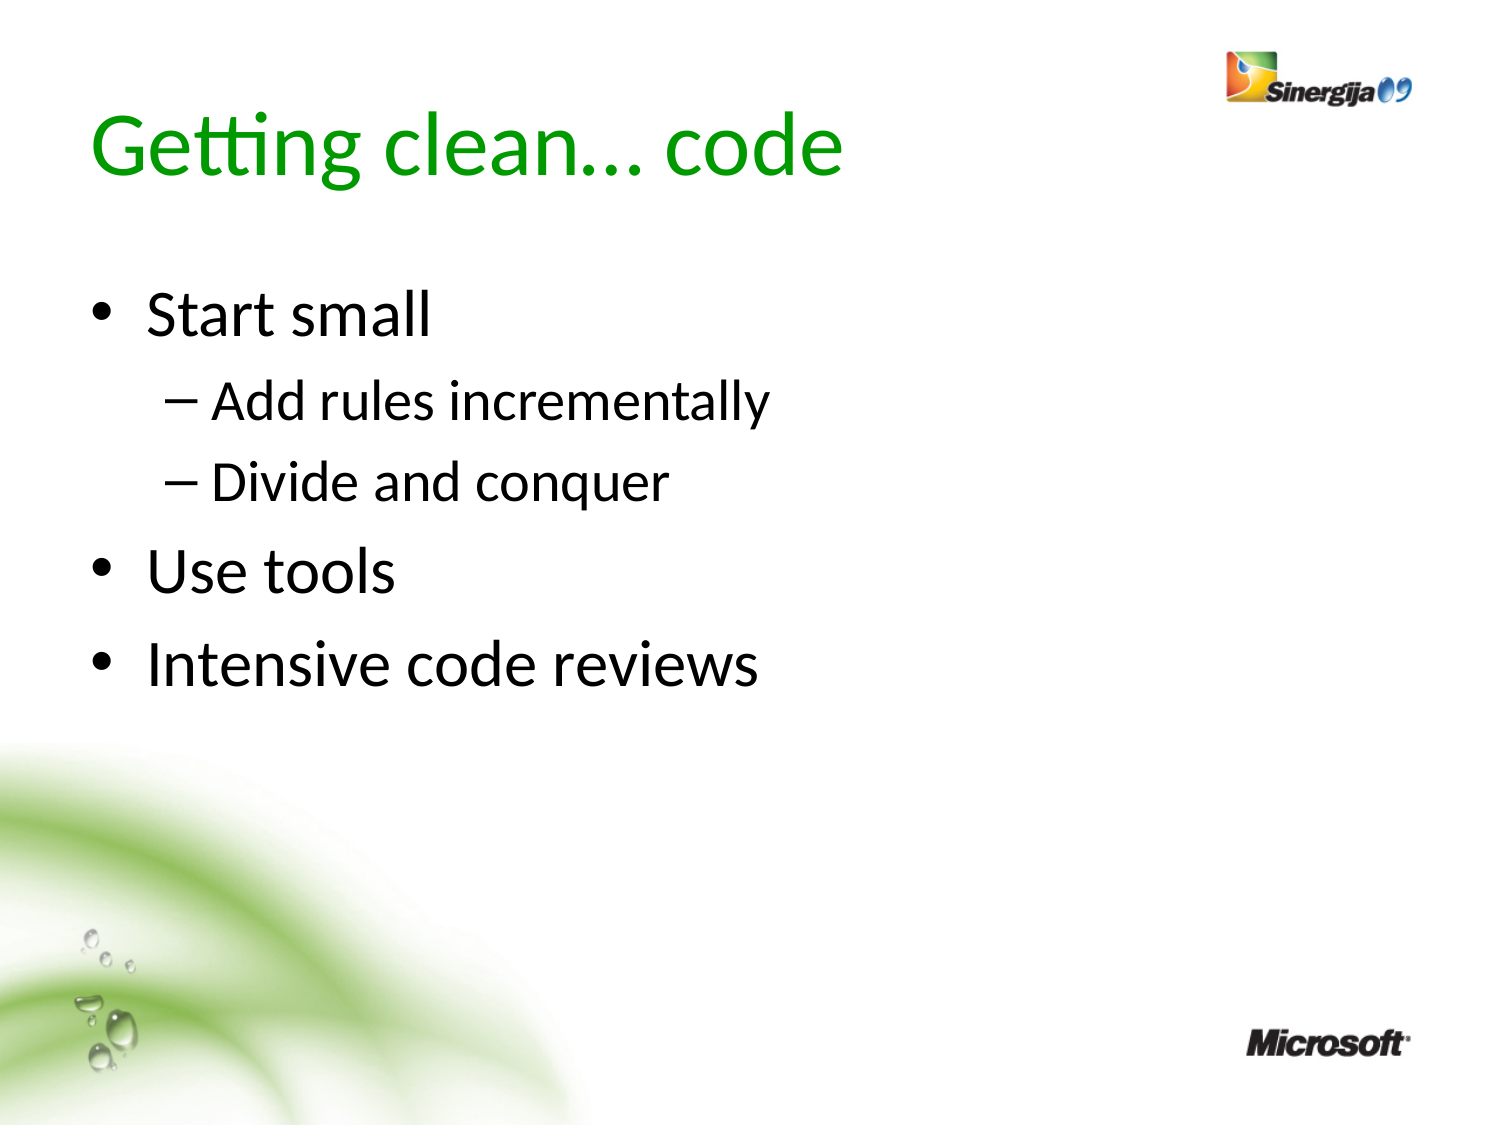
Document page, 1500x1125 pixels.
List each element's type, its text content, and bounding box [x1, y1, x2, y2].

picture [0, 0, 1500, 1125]
title Getting clean… code [75, 45, 1425, 233]
list Start small Add rules incrementally Divide and conquer Use tools Intensive code reviews [75, 262, 1425, 1005]
